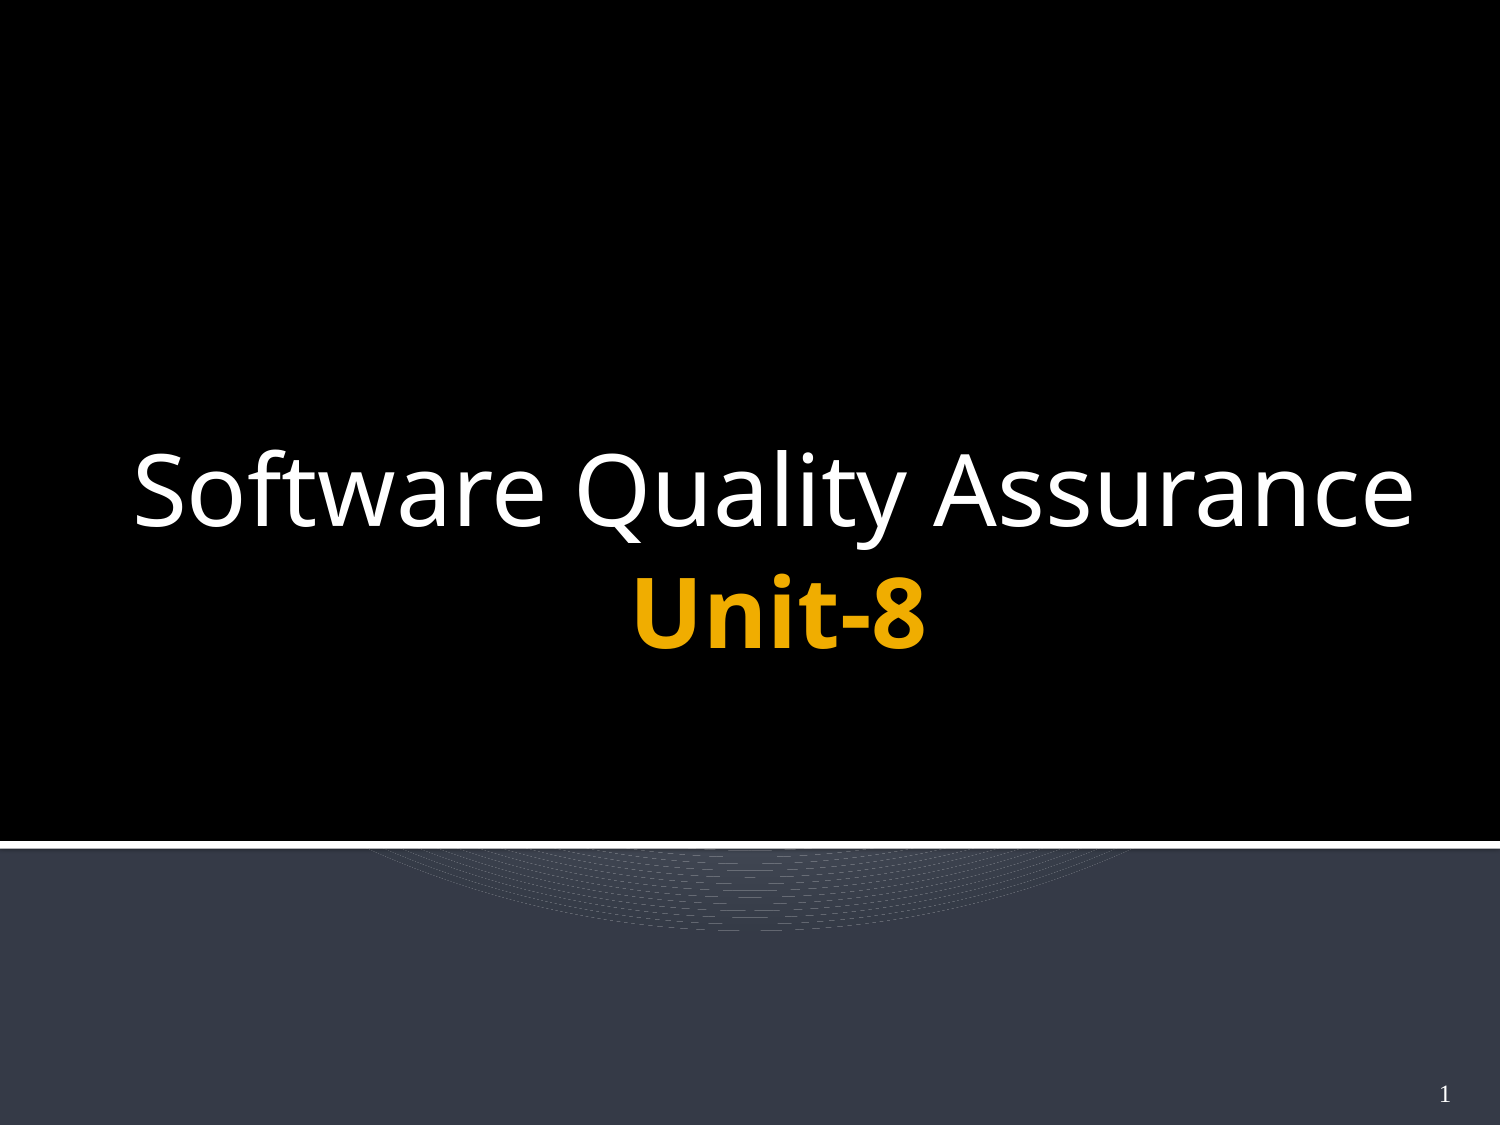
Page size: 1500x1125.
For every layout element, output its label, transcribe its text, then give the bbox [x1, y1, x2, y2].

title Unit-8 [112, 550, 1438, 825]
slide_number 1 [1345, 1062, 1467, 1108]
subtitle Software Quality Assurance [112, 299, 1438, 546]
